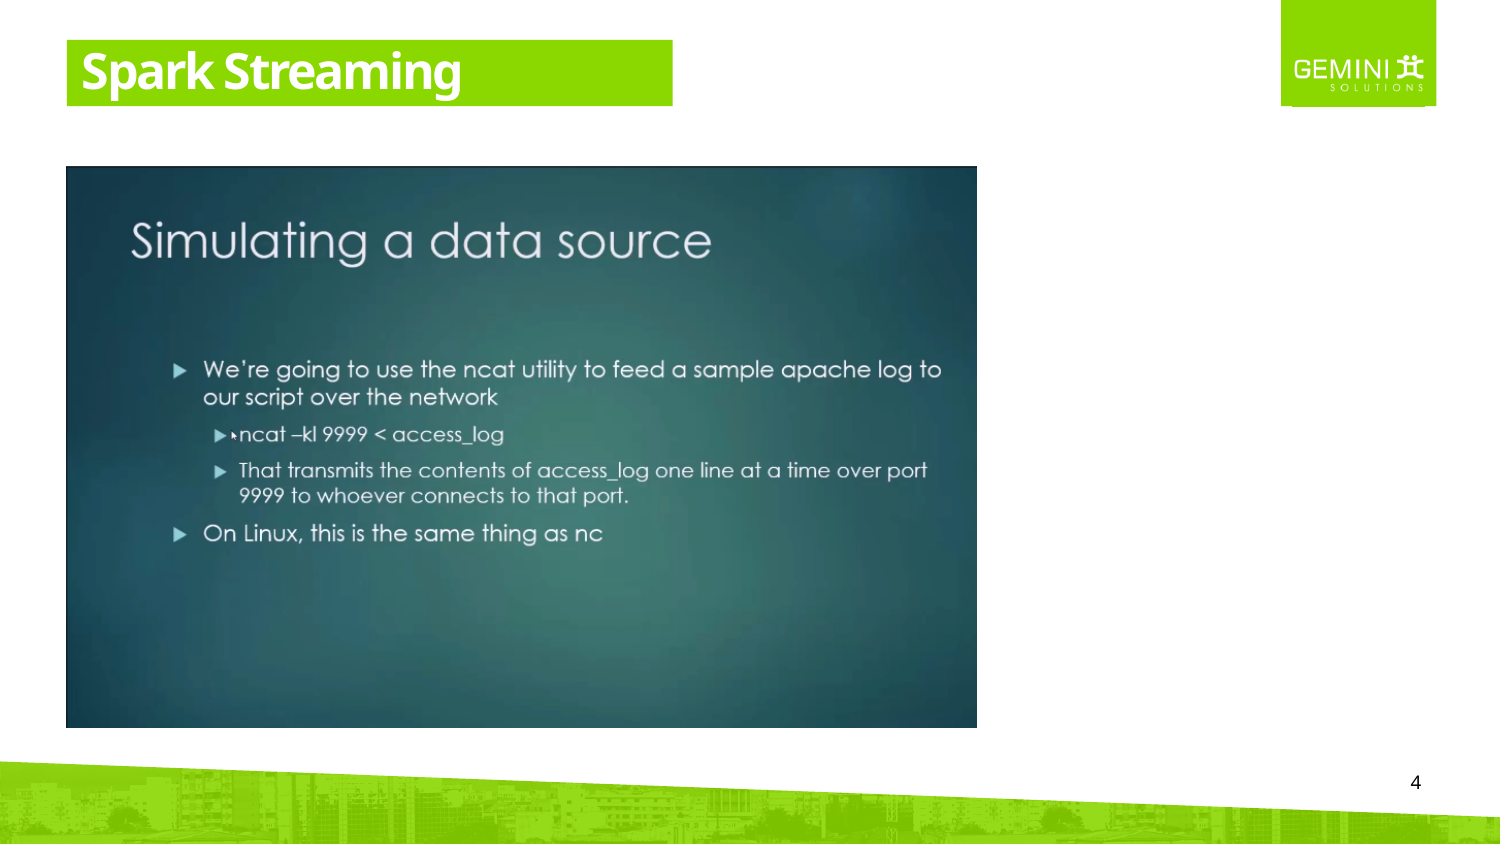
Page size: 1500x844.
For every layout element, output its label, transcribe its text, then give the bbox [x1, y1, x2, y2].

title Spark Streaming [66, 39, 673, 107]
picture [1292, 39, 1425, 107]
slide_number 4 [1342, 761, 1437, 807]
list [66, 166, 977, 728]
